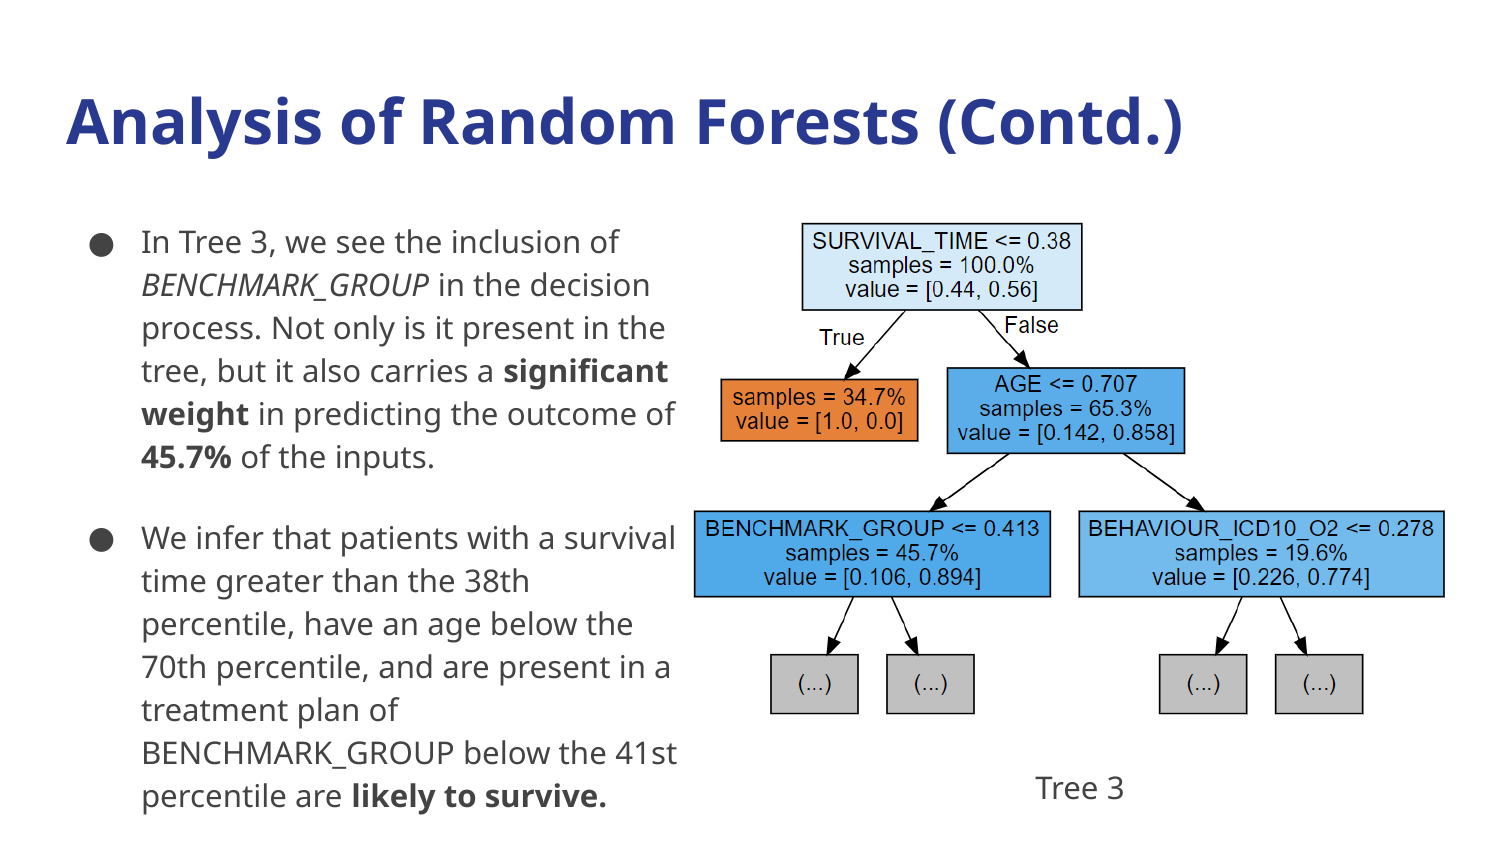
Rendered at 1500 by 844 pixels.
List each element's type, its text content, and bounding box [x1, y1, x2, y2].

text_box Tree 3 [945, 747, 1214, 790]
picture [693, 220, 1450, 715]
title Analysis of Random Forests (Contd.) [51, 67, 1449, 167]
list In Tree 3, we see the inclusion of BENCHMARK_GROUP in the decision process. Not only is it present in the tree, but it also carries a significant weight in predicting the outcome of 45.7% of the inputs. We infer that patients with a survival time greater than the 38th percentile, have an age below the 70th percentile, and are present in a treatment plan of BENCHMARK_GROUP below the 41st percentile are likely to survive. [51, 201, 708, 750]
